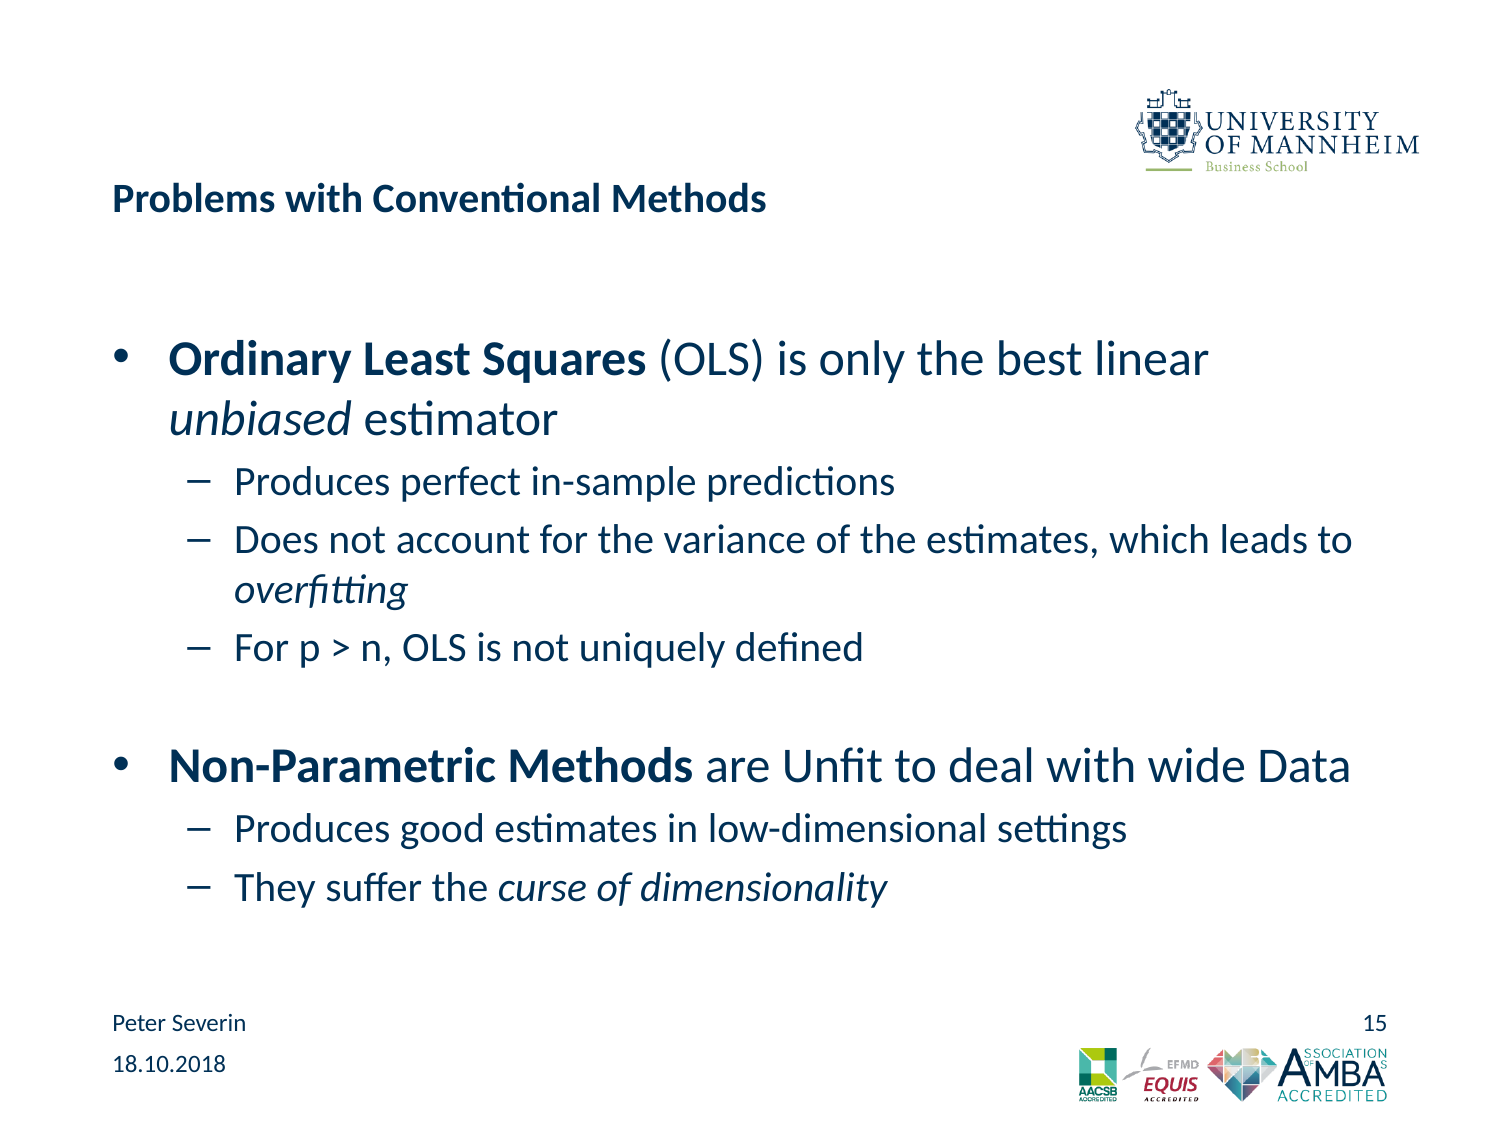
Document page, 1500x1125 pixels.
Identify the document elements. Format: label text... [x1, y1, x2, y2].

footer Peter Severin [112, 1006, 588, 1036]
list Ordinary Least Squares (OLS) is only the best linear unbiased estimator Produces perfect in-sample predictions Does not account for the variance of the estimates, which leads to overfitting For p > n, OLS is not uniquely defined Non-Parametric Methods are Unfit to deal with wide Data Produces good estimates in low-dimensional settings They suffer the curse of dimensionality [112, 325, 1388, 955]
slide_number 15 [1214, 1006, 1388, 1036]
picture [1075, 1047, 1391, 1102]
title Problems with Conventional Methods [112, 95, 1011, 284]
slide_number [112, 1047, 463, 1078]
picture [1095, 57, 1458, 211]
